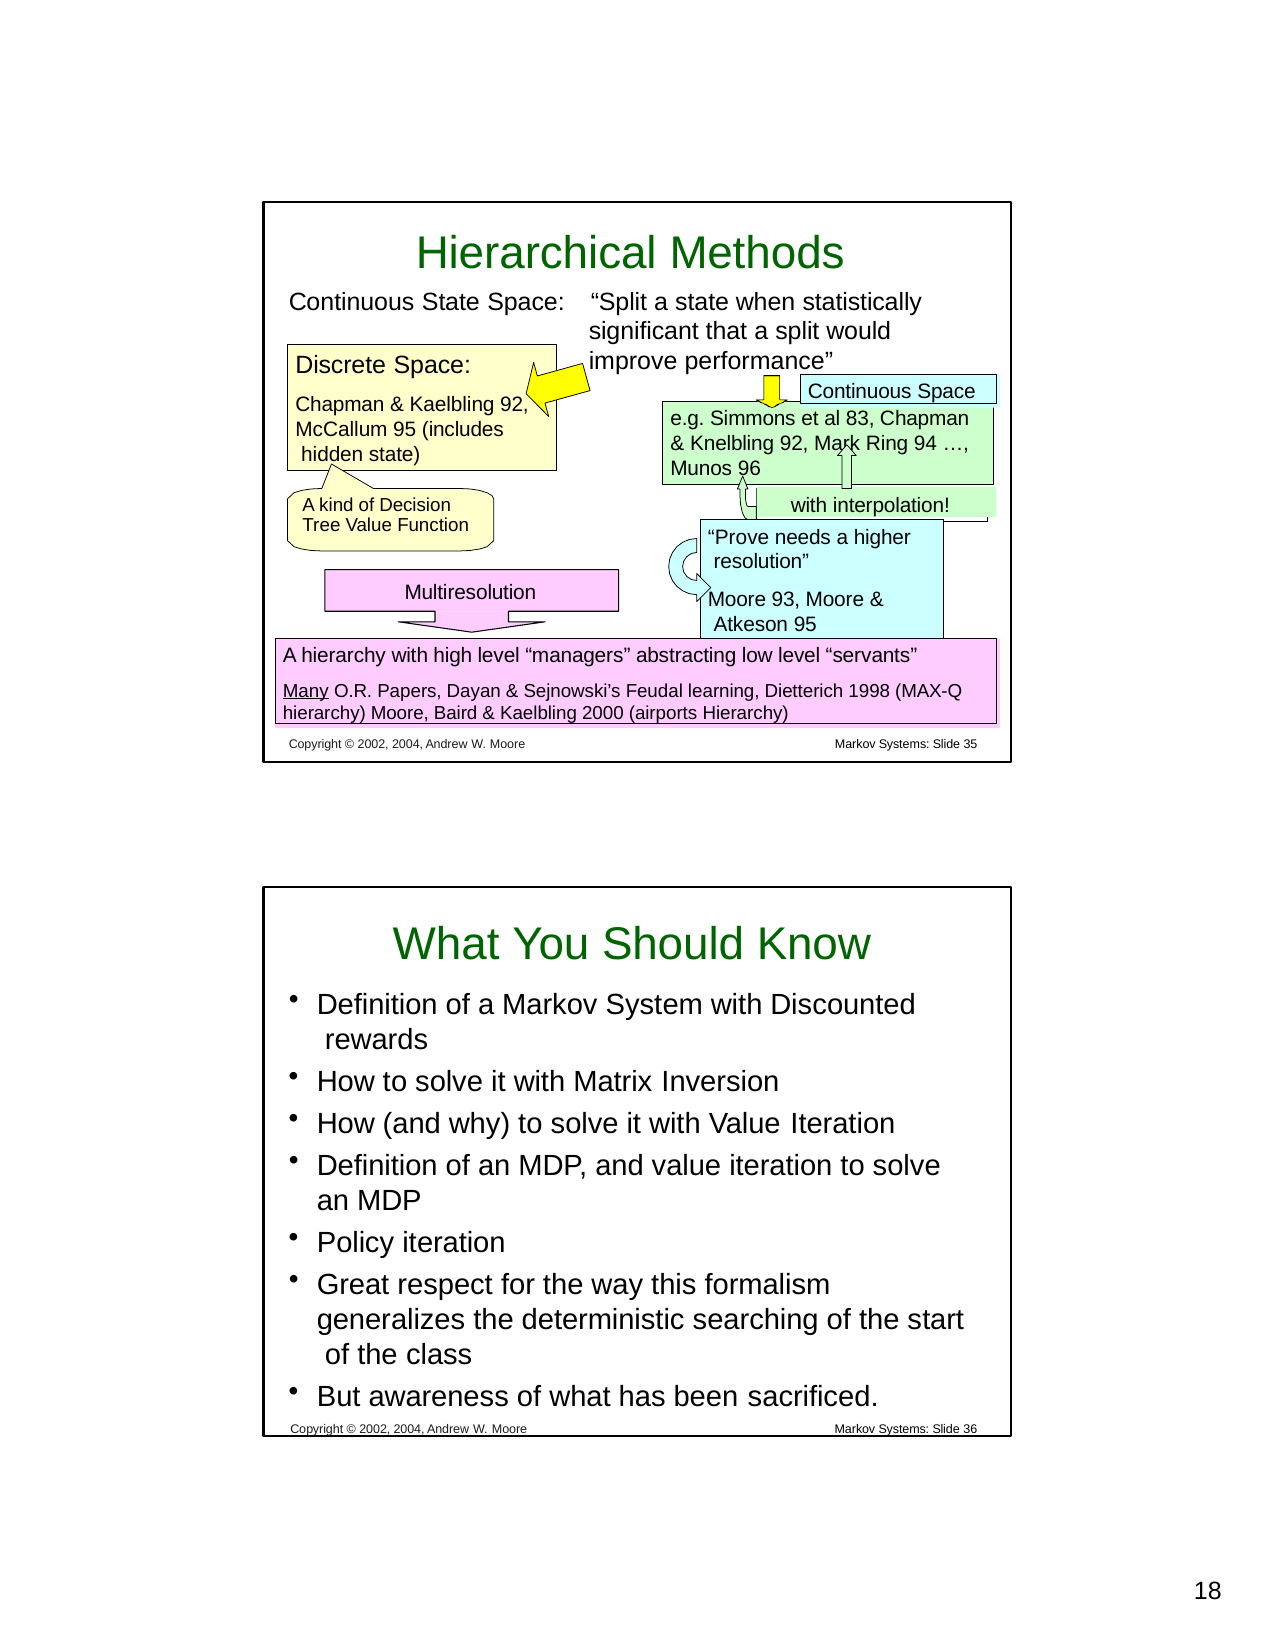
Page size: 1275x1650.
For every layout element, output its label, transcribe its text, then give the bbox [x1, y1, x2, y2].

slide_number 10 [1189, 1574, 1226, 1650]
text_box What You Should Know Definition of a Markov System with Discounted rewards How to solve it with Matrix Inversion How (and why) to solve it with Value Iteration Definition of an MDP, and value iteration to solve an MDP Policy iteration Great respect for the way this formalism generalizes the deterministic searching of the start of the class But awareness of what has been sacrificed. Copyright © 2002, 2004, Andrew W. Moore Markov Systems: Slide 36 [263, 887, 1012, 1437]
text_box [263, 201, 1012, 763]
